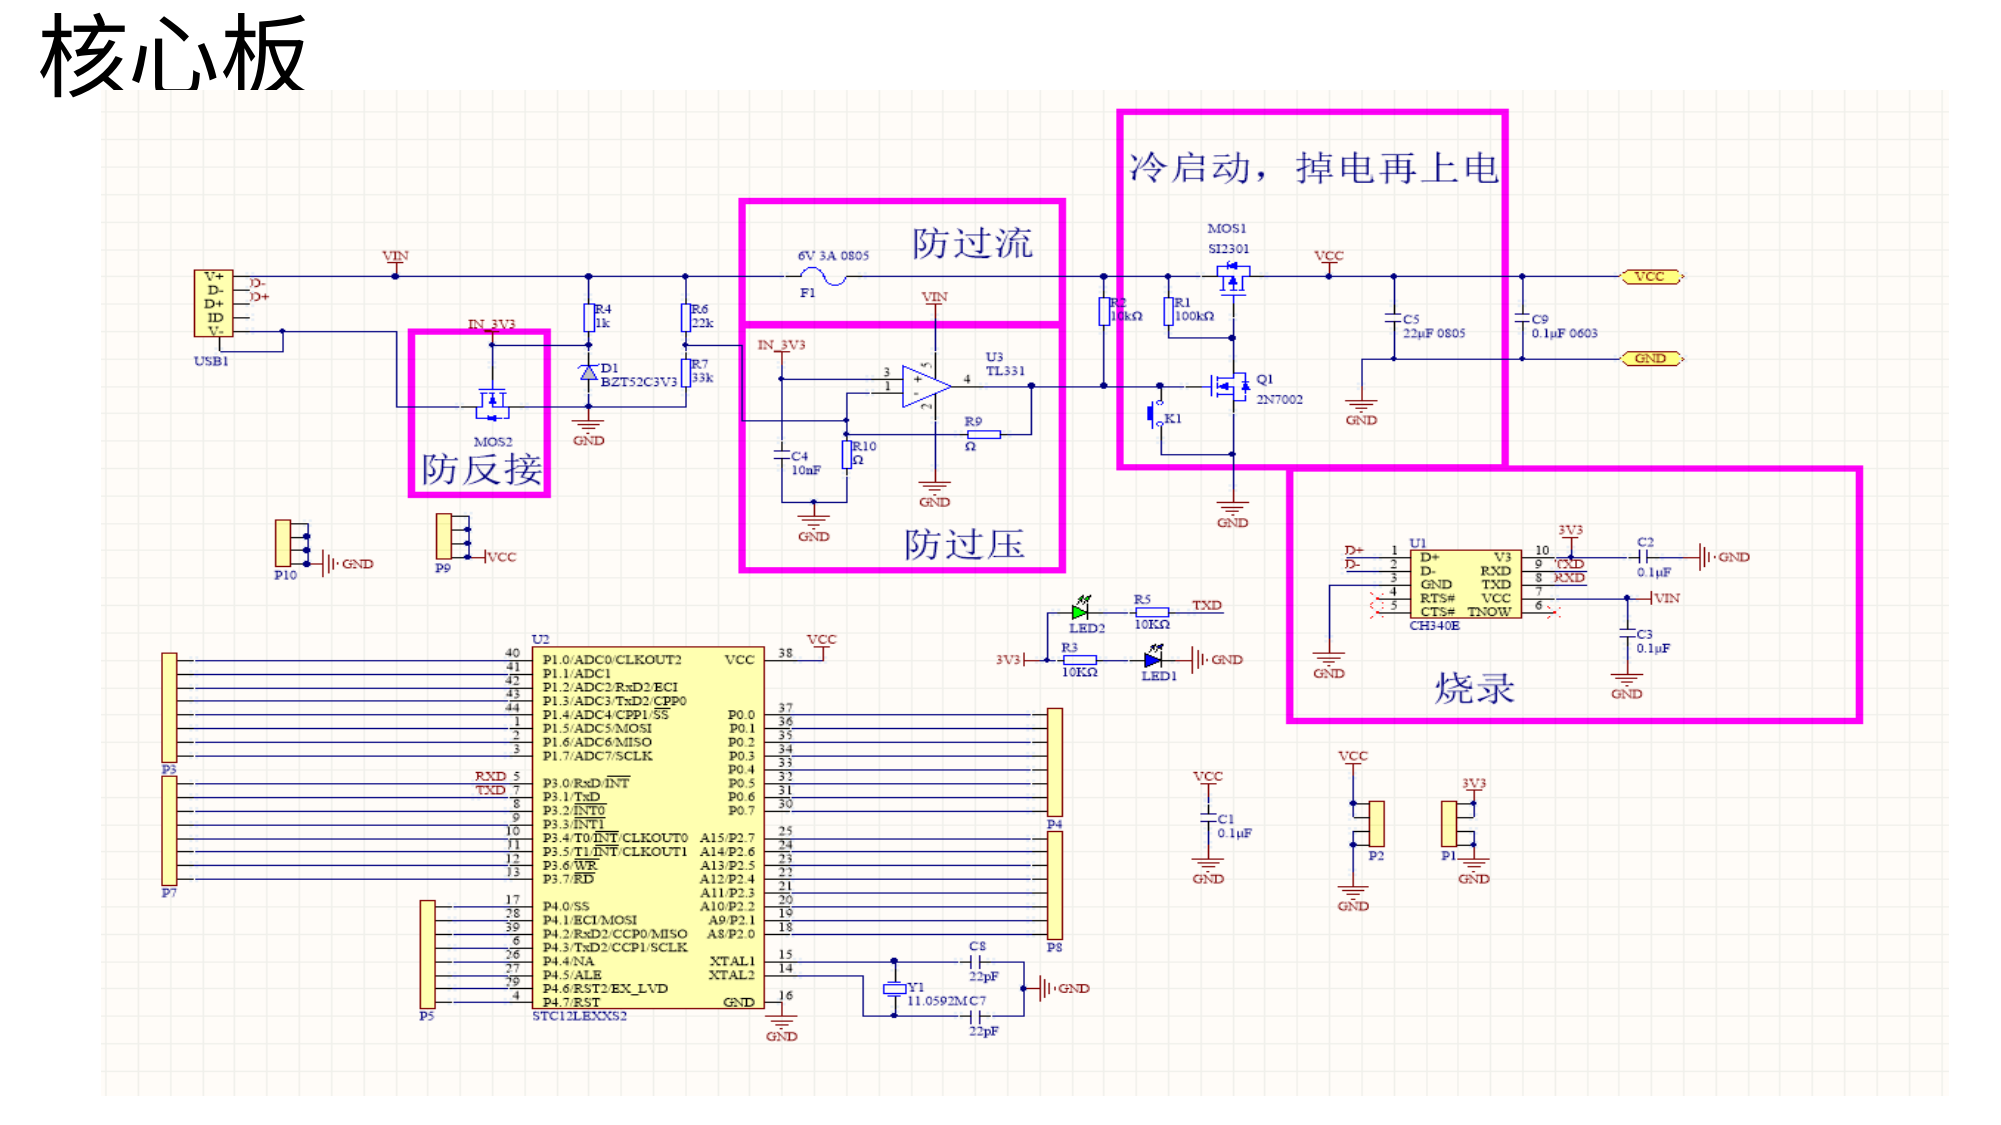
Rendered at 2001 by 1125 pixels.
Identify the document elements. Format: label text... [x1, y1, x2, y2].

title 核心板 [22, 0, 1748, 170]
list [101, 90, 1949, 1096]
